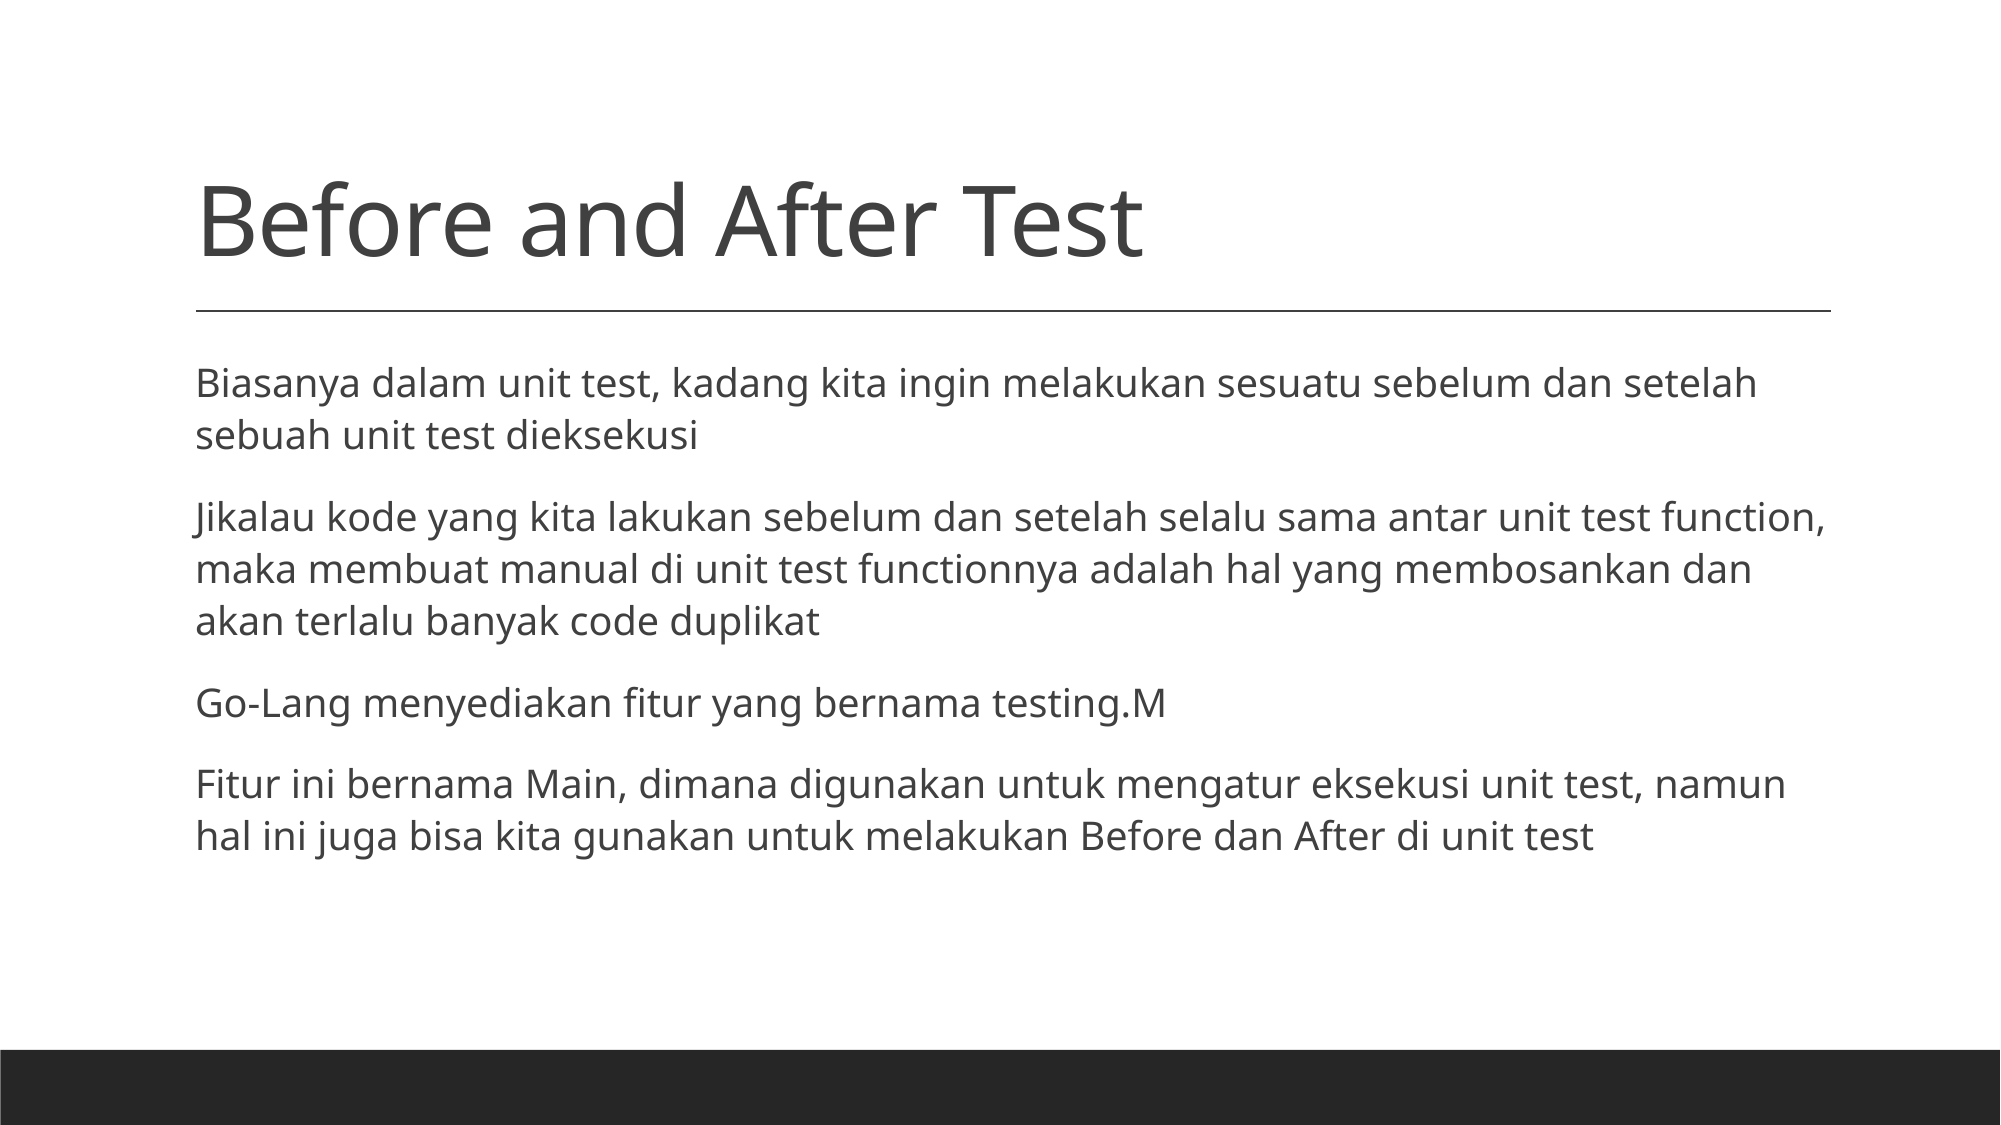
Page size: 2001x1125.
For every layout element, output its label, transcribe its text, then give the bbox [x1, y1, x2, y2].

list Biasanya dalam unit test, kadang kita ingin melakukan sesuatu sebelum dan setelah sebuah unit test dieksekusi Jikalau kode yang kita lakukan sebelum dan setelah selalu sama antar unit test function, maka membuat manual di unit test functionnya adalah hal yang membosankan dan akan terlalu banyak code duplikat Go-Lang menyediakan fitur yang bernama testing.M Fitur ini bernama Main, dimana digunakan untuk mengatur eksekusi unit test, namun hal ini juga bisa kita gunakan untuk melakukan Before dan After di unit test [180, 345, 1830, 963]
title Before and After Test [180, 47, 1830, 285]
